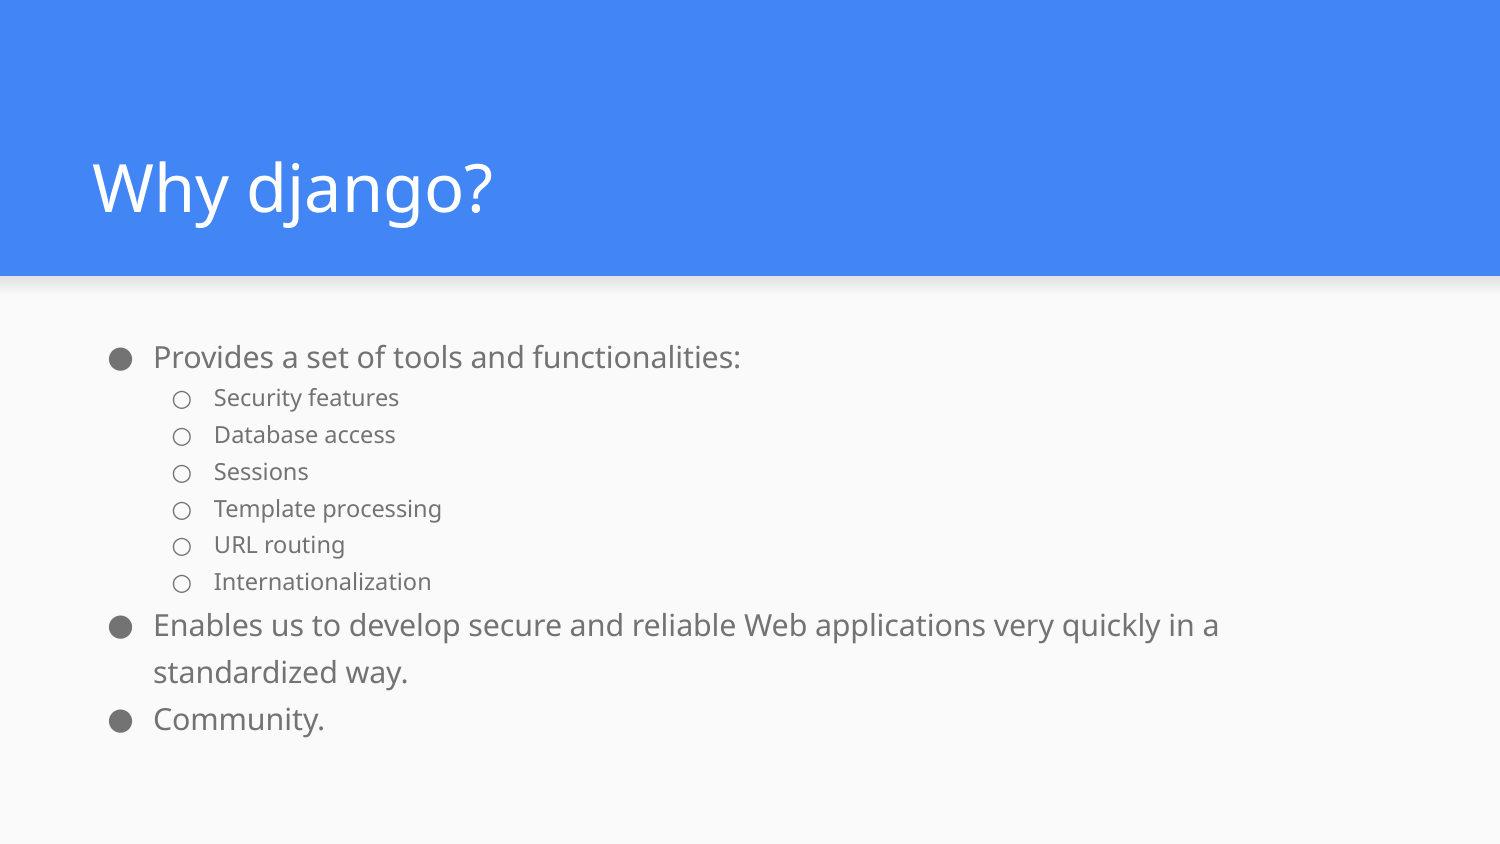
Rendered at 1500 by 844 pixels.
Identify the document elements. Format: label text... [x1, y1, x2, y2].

title Why django? [77, 121, 1427, 248]
list Provides a set of tools and functionalities: Security features Database access Sessions Template processing URL routing Internationalization Enables us to develop secure and reliable Web applications very quickly in a standardized way. Community. [77, 314, 1427, 760]
